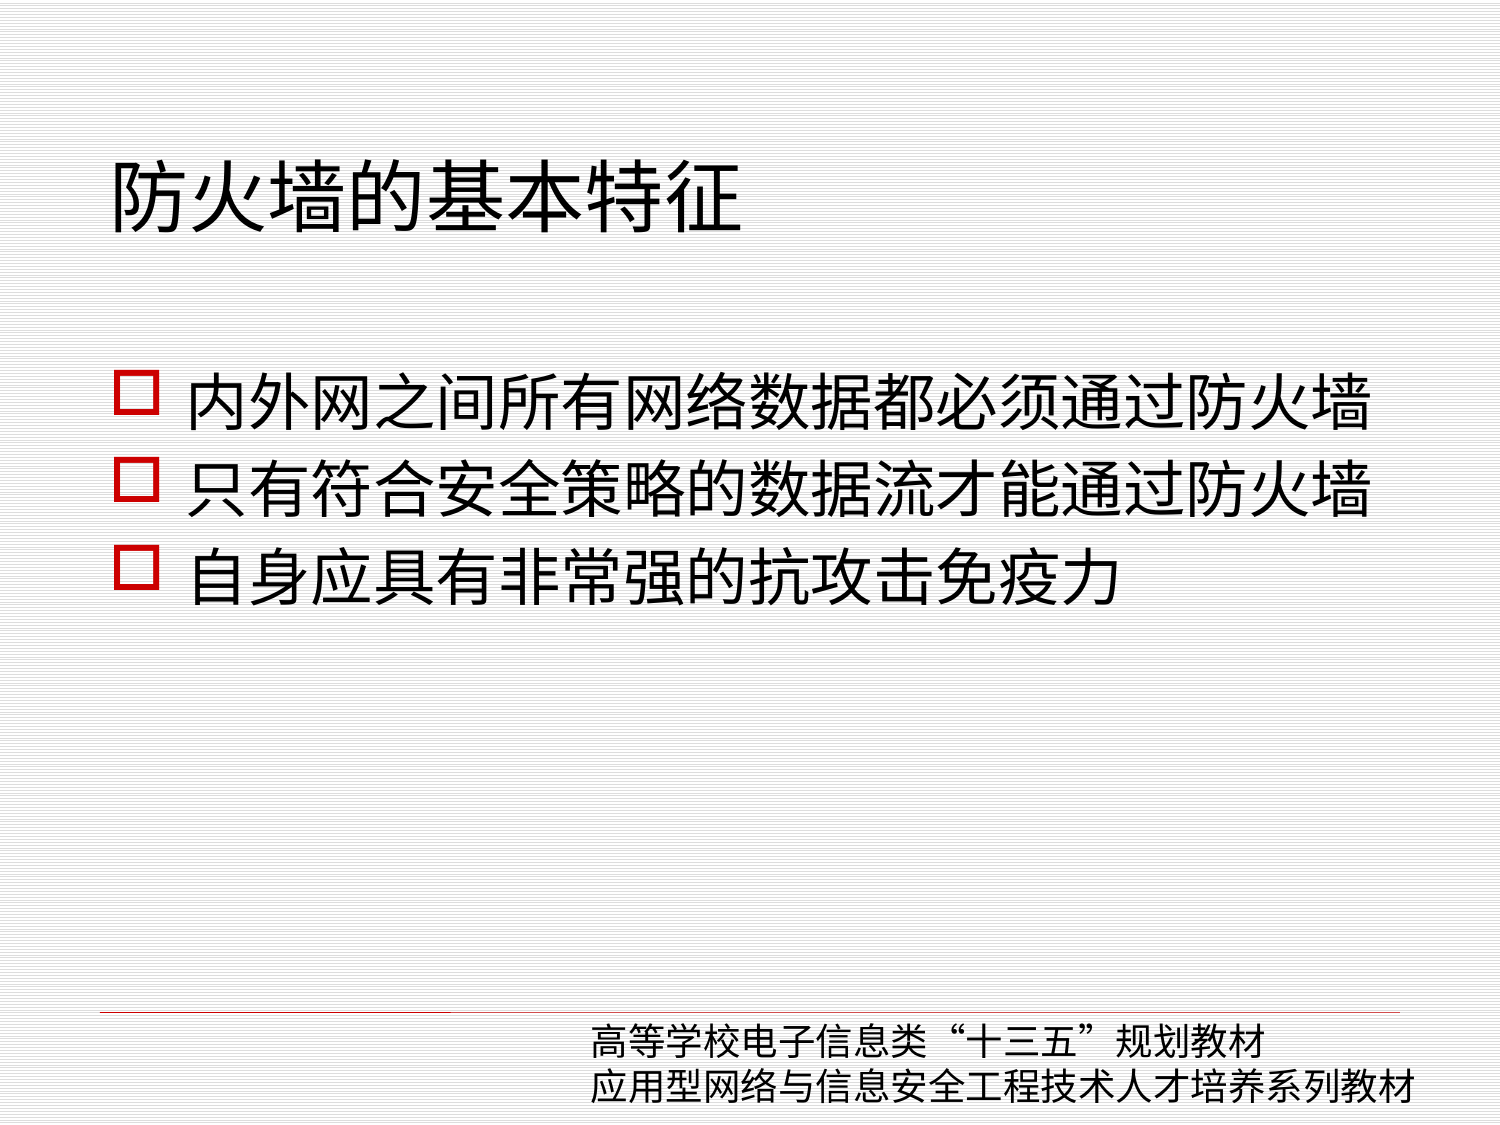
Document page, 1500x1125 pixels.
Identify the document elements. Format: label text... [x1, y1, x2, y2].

title 防火墙的基本特征 [93, 135, 1407, 250]
text_box 高等学校电子信息类“十三五”规划教材 应用型网络与信息安全工程技术人才培养系列教材 [576, 1010, 1435, 1116]
list 内外网之间所有网络数据都必须通过防火墙 只有符合安全策略的数据流才能通过防火墙 自身应具有非常强的抗攻击免疫力 [93, 355, 1407, 869]
